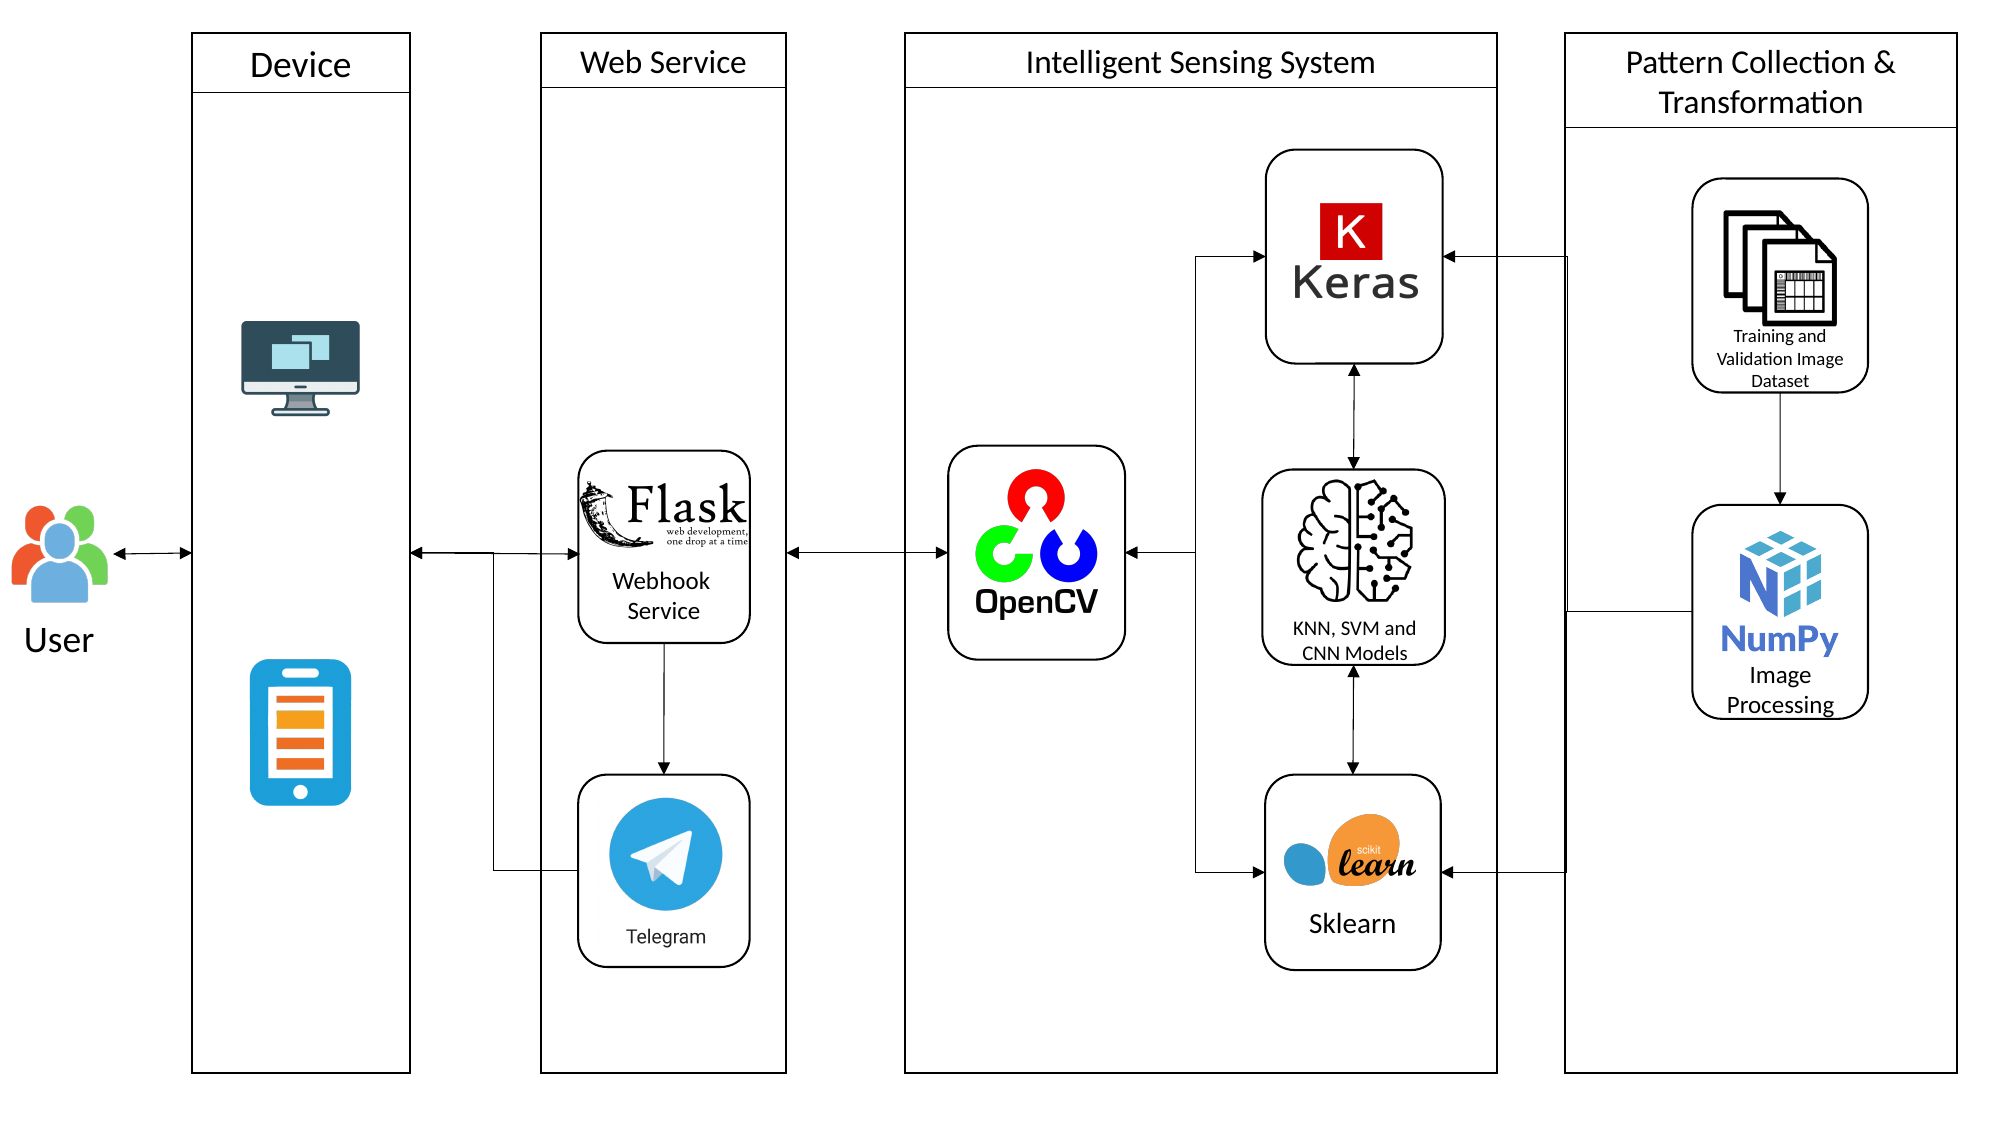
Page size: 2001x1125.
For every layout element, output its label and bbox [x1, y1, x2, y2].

text_box [575, 450, 752, 643]
text_box [4, 499, 114, 669]
text_box [905, 32, 1498, 1074]
text_box [1692, 178, 1868, 400]
text_box [1692, 504, 1868, 728]
text_box [192, 32, 410, 1074]
text_box [1290, 202, 1422, 311]
text_box [578, 774, 750, 967]
text_box [540, 32, 787, 1074]
text_box [409, 552, 579, 871]
text_box [948, 445, 1126, 660]
text_box [1498, 256, 1565, 611]
text_box [1565, 32, 1958, 1074]
text_box [1440, 611, 1693, 873]
